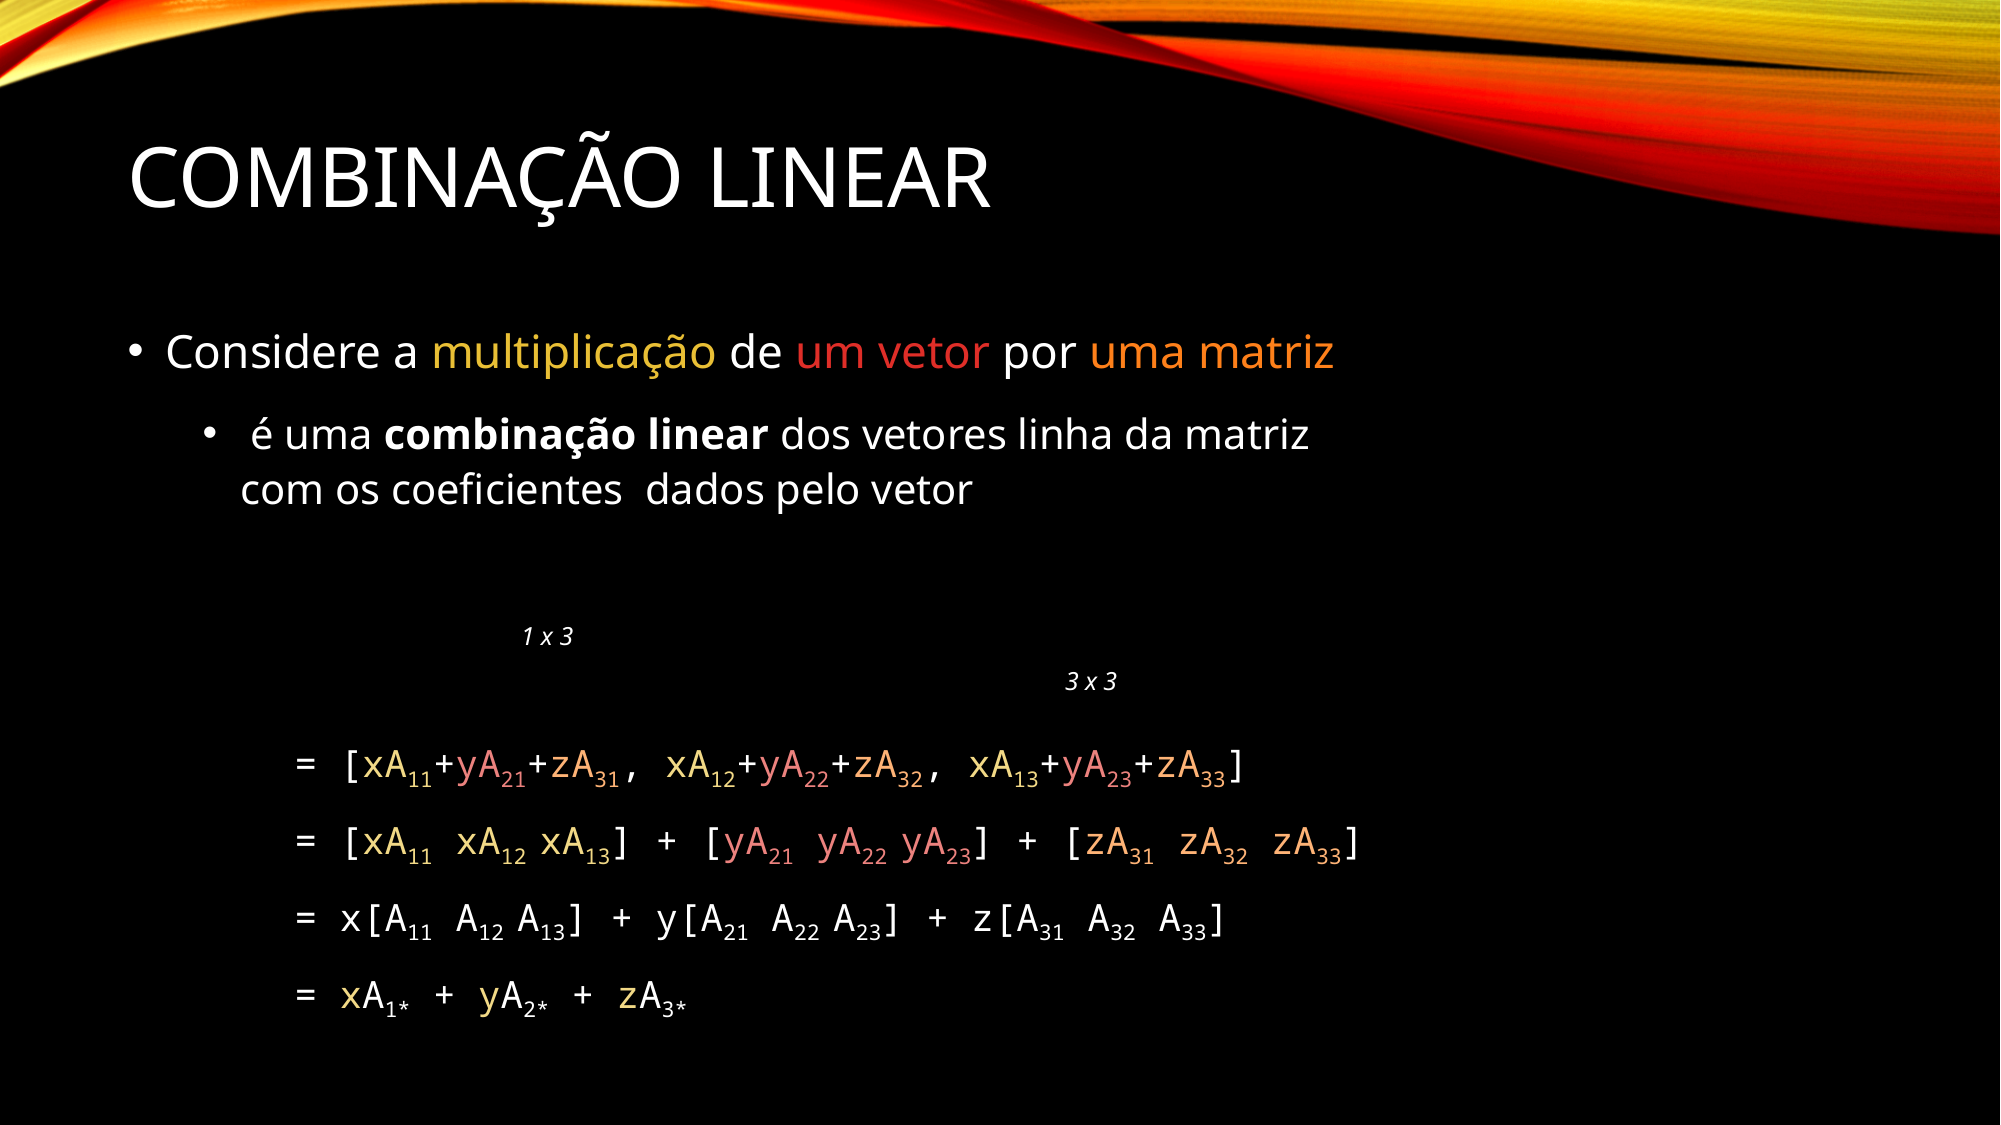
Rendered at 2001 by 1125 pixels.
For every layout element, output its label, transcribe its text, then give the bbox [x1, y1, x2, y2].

title Combinação Linear [112, 74, 1888, 288]
picture [0, 0, 2000, 237]
text_box 3 x 3 [1050, 658, 1133, 703]
text_box 1 x 3 [506, 612, 589, 658]
